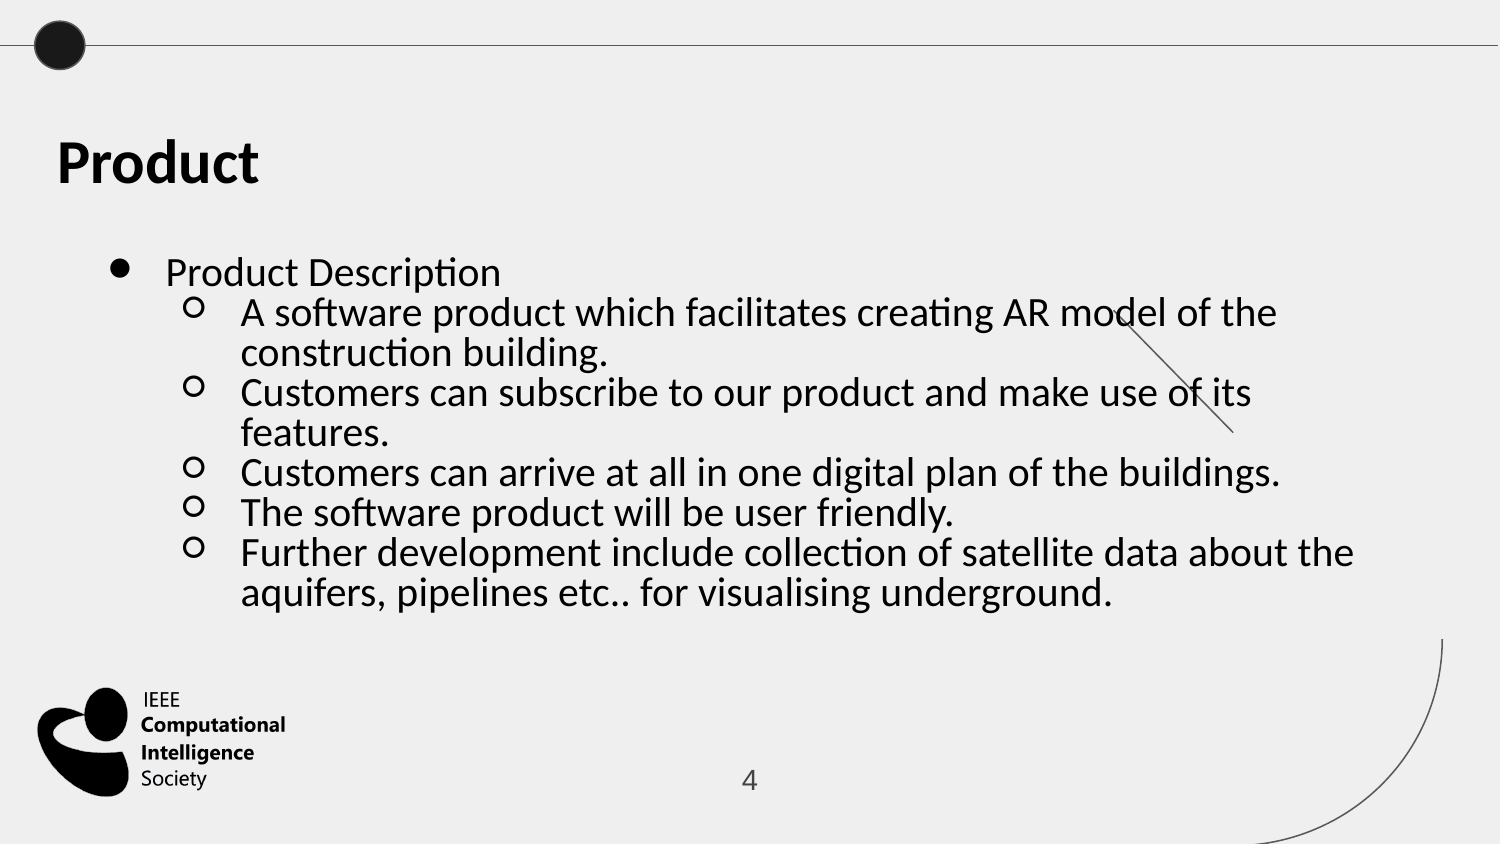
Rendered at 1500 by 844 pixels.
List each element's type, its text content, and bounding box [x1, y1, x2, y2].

list ‹#› [548, 746, 952, 817]
picture [24, 664, 310, 817]
text_box Product Description A software product which facilitates creating AR model of the construction building. Customers can subscribe to our product and make use of its features. Customers can arrive at all in one digital plan of the buildings. The software product will be user friendly. Further development include collection of satellite data about the aquifers, pipelines etc.. for visualising underground. [75, 239, 1425, 670]
text_box [34, 21, 85, 70]
list Product [41, 111, 1135, 617]
